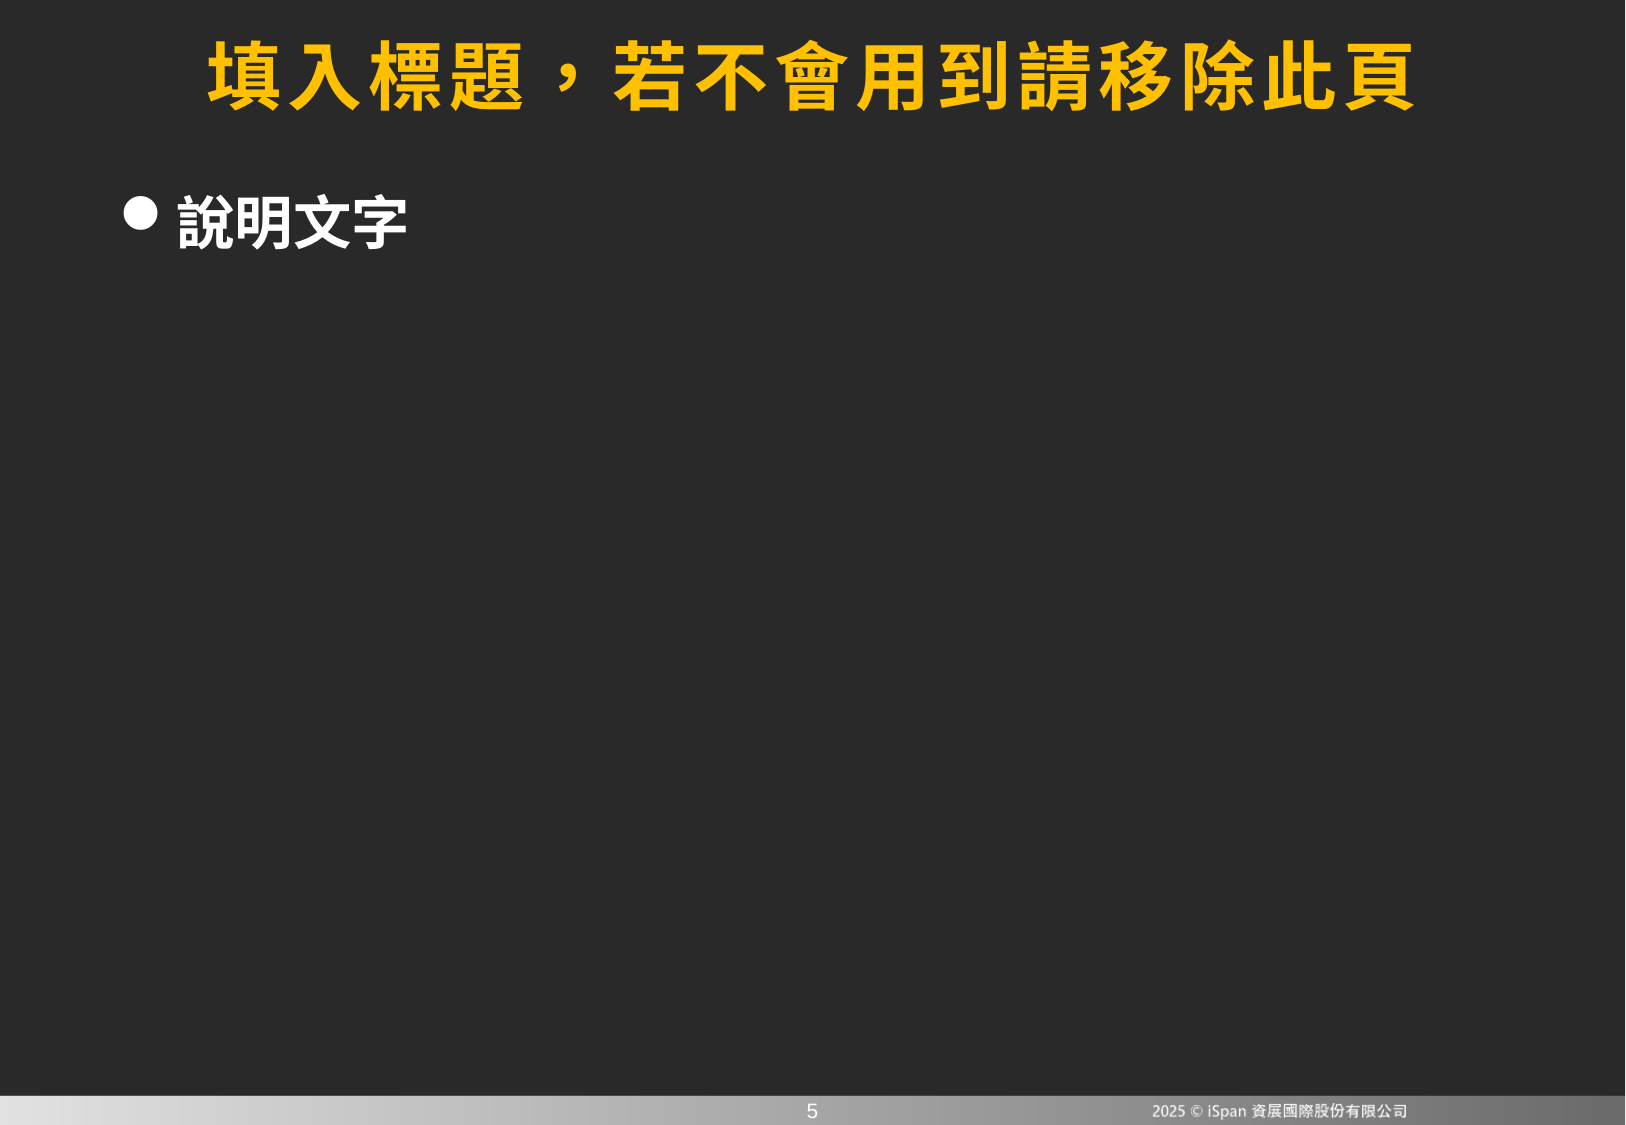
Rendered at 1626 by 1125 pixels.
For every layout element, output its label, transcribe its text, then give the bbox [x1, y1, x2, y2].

list 說明文字 [103, 178, 1522, 1024]
picture [0, 0, 1626, 1125]
title 填入標題，若不會用到請移除此頁 [103, 12, 1522, 138]
